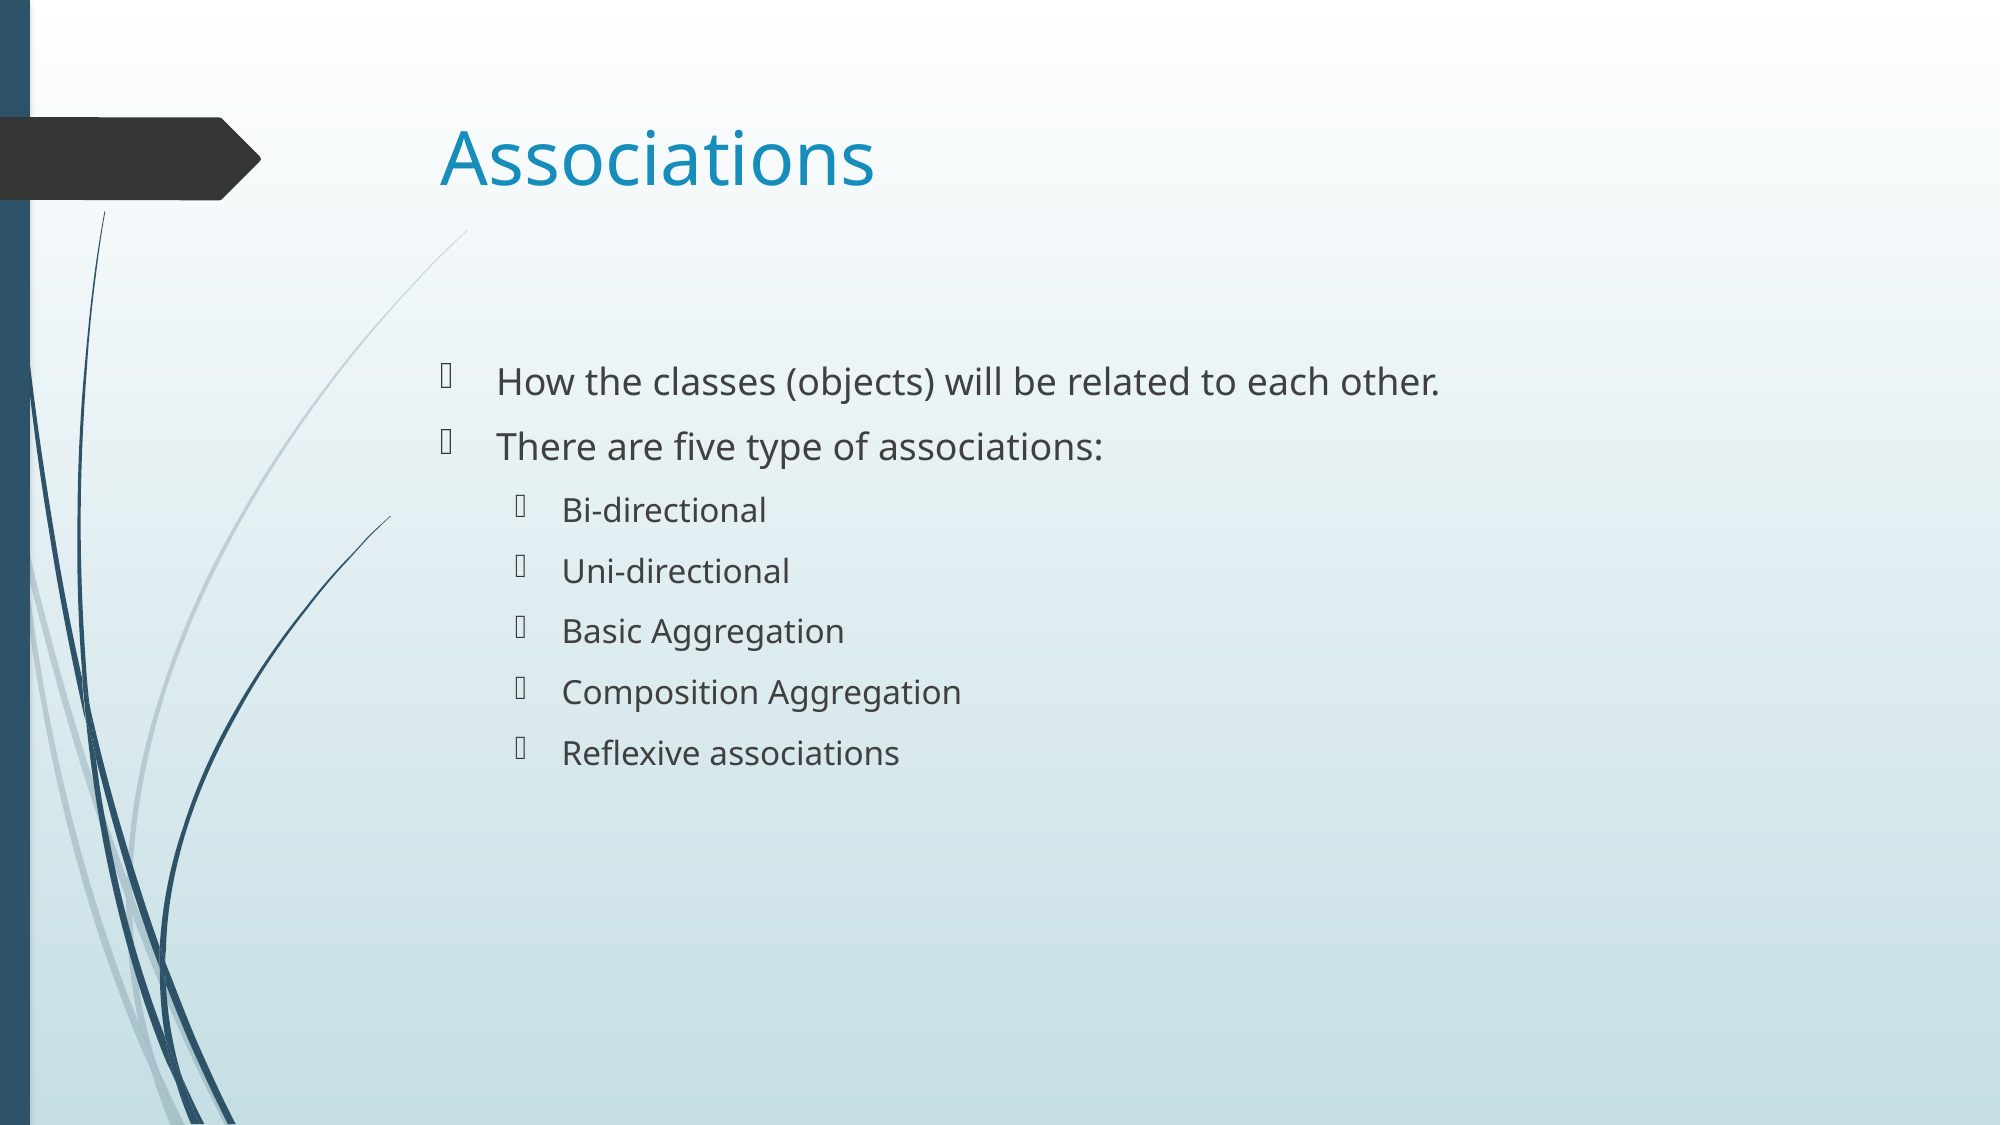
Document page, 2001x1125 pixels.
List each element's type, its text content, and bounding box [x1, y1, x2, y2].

list How the classes (objects) will be related to each other. There are five type of associations: Bi-directional Uni-directional Basic Aggregation Composition Aggregation Reflexive associations [424, 350, 1888, 970]
title Associations [425, 102, 1888, 313]
